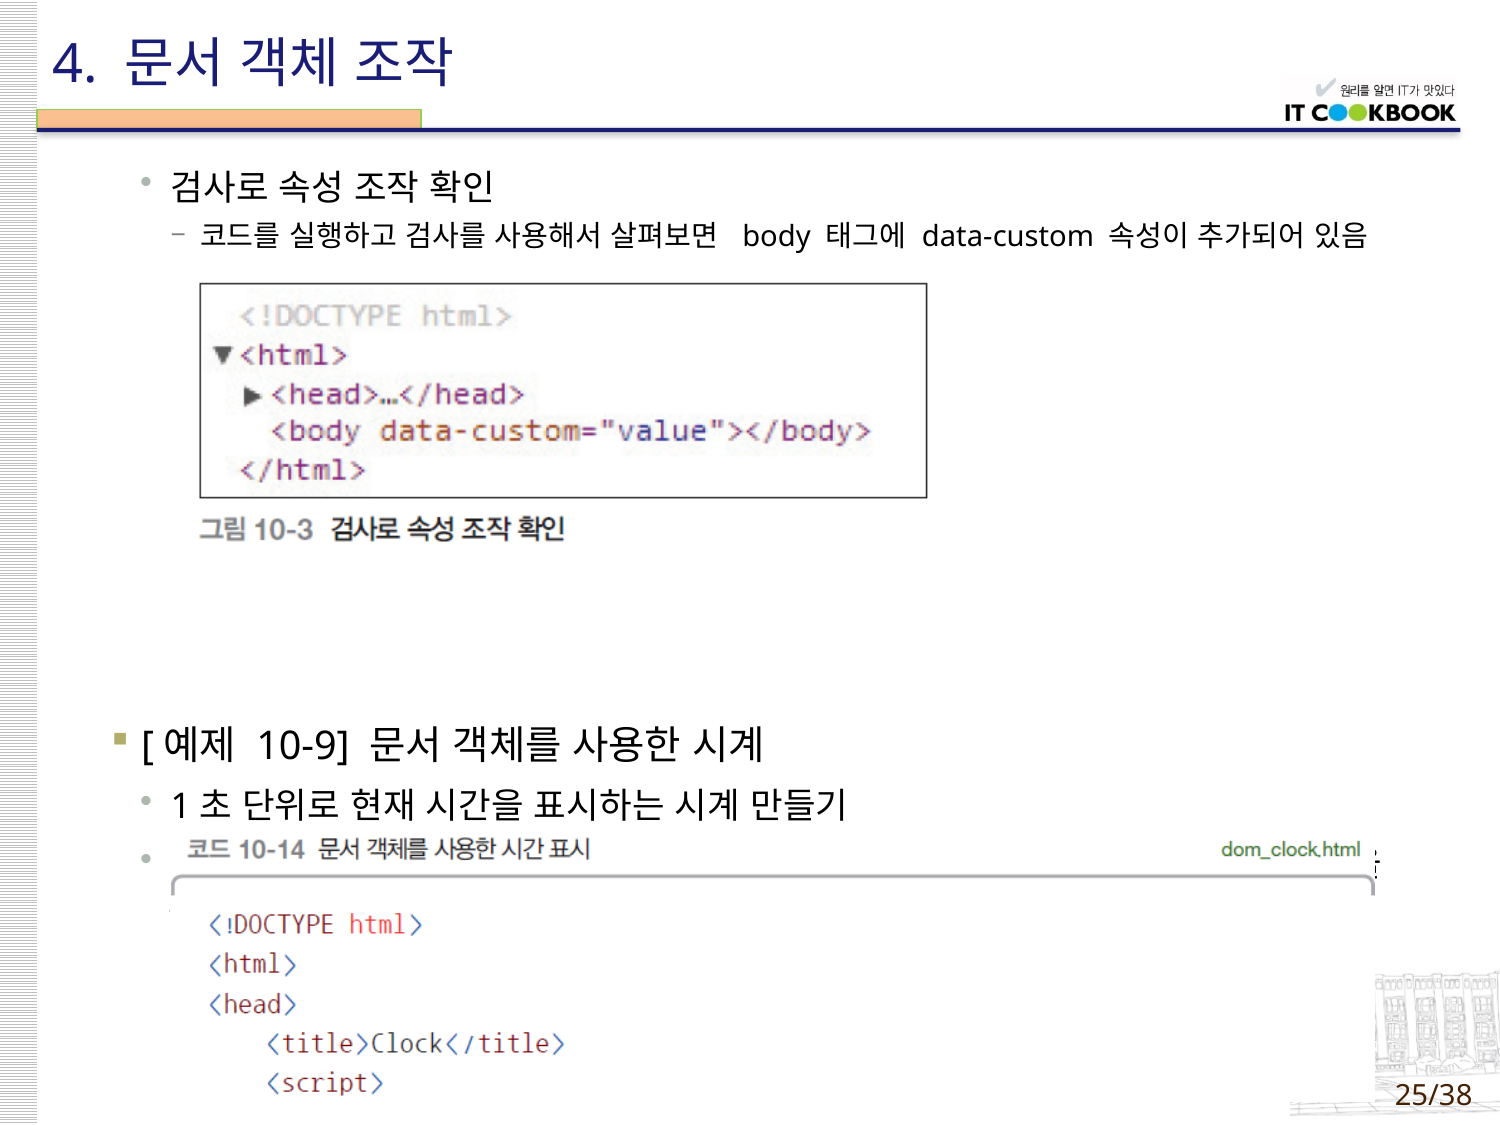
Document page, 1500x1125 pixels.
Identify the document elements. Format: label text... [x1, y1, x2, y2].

picture [169, 836, 1500, 1125]
picture [194, 276, 940, 547]
picture [1461, 1086, 1467, 1093]
picture [1459, 1095, 1468, 1103]
picture [1281, 75, 1459, 123]
list 검사로 속성 조작 확인 코드를 실행하고 검사를 사용해서 살펴보면 body 태그에 data-custom 속성이 추가되어 있음 [예제 10-9] 문서 객체를 사용한 시계 1초 단위로 현재 시간을 표시하는 시계 만들기 setInterval ( ) 함수를 사용해 1초마다 clock 문서 객체의 innerHTML 속성을 현재 시간으로 변경 [37, 152, 1463, 1091]
title 4. 문서 객체 조작 [37, 13, 1278, 109]
